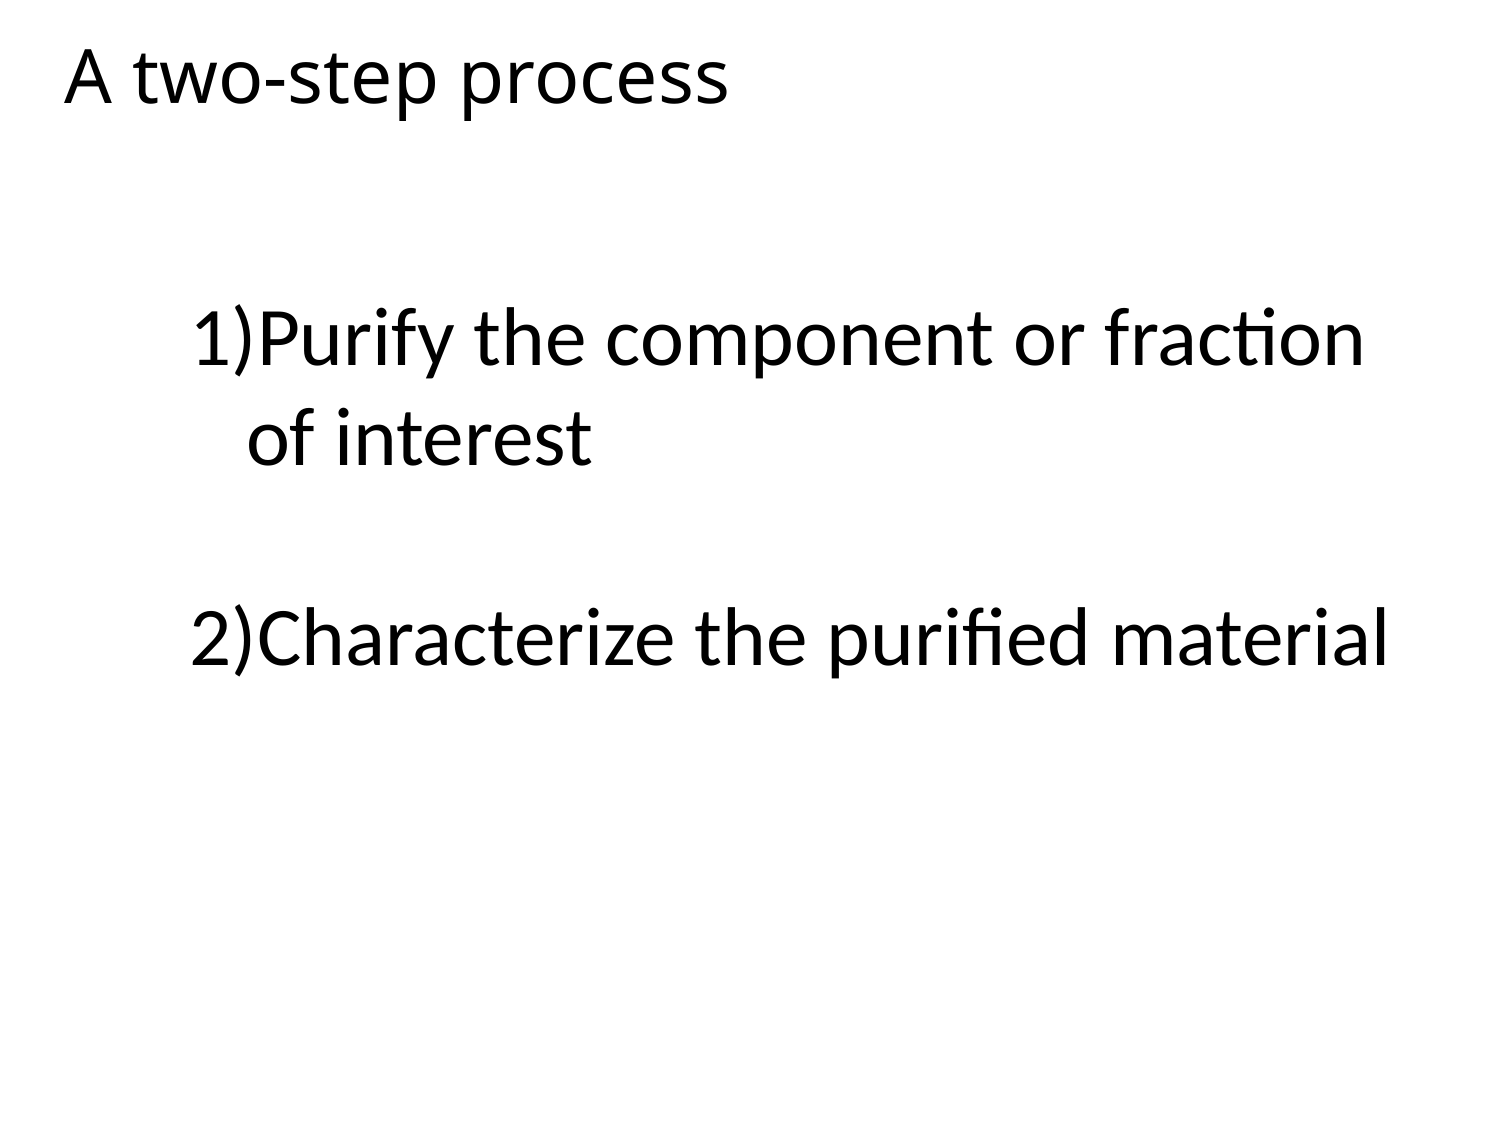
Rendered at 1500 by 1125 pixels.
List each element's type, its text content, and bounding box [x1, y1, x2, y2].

text_box A two-step process [49, 21, 1463, 127]
text_box Purify the component or fraction of interest Characterize the purified material [174, 274, 1425, 690]
